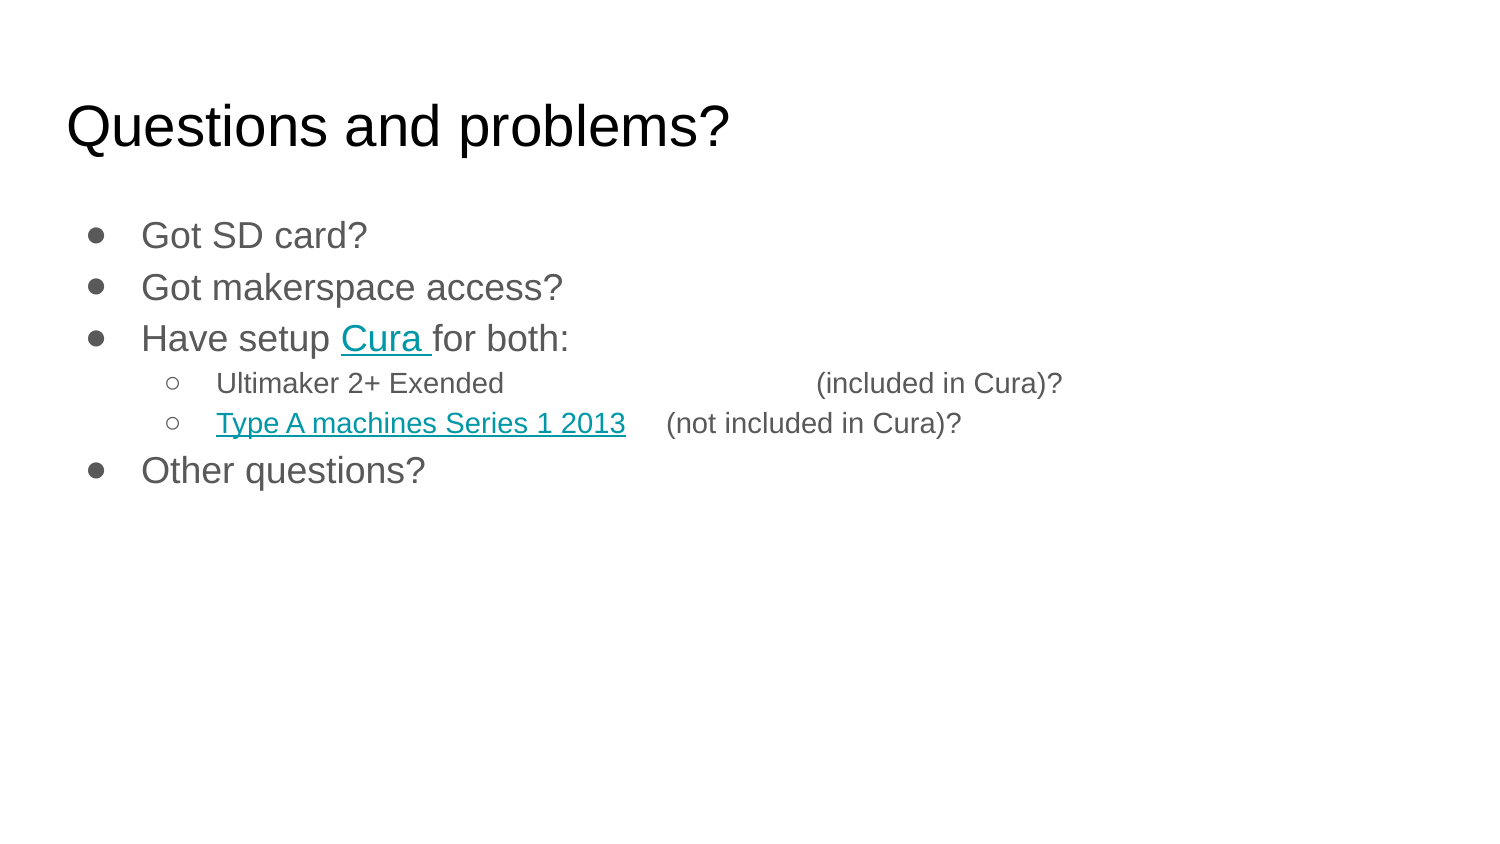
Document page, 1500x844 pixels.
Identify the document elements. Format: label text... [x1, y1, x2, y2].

list Got SD card? Got makerspace access? Have setup Cura for both: Ultimaker 2+ Exended (included in Cura)? Type A machines Series 1 2013 (not included in Cura)? Other questions? [51, 189, 1449, 750]
title Questions and problems? [51, 72, 1449, 167]
